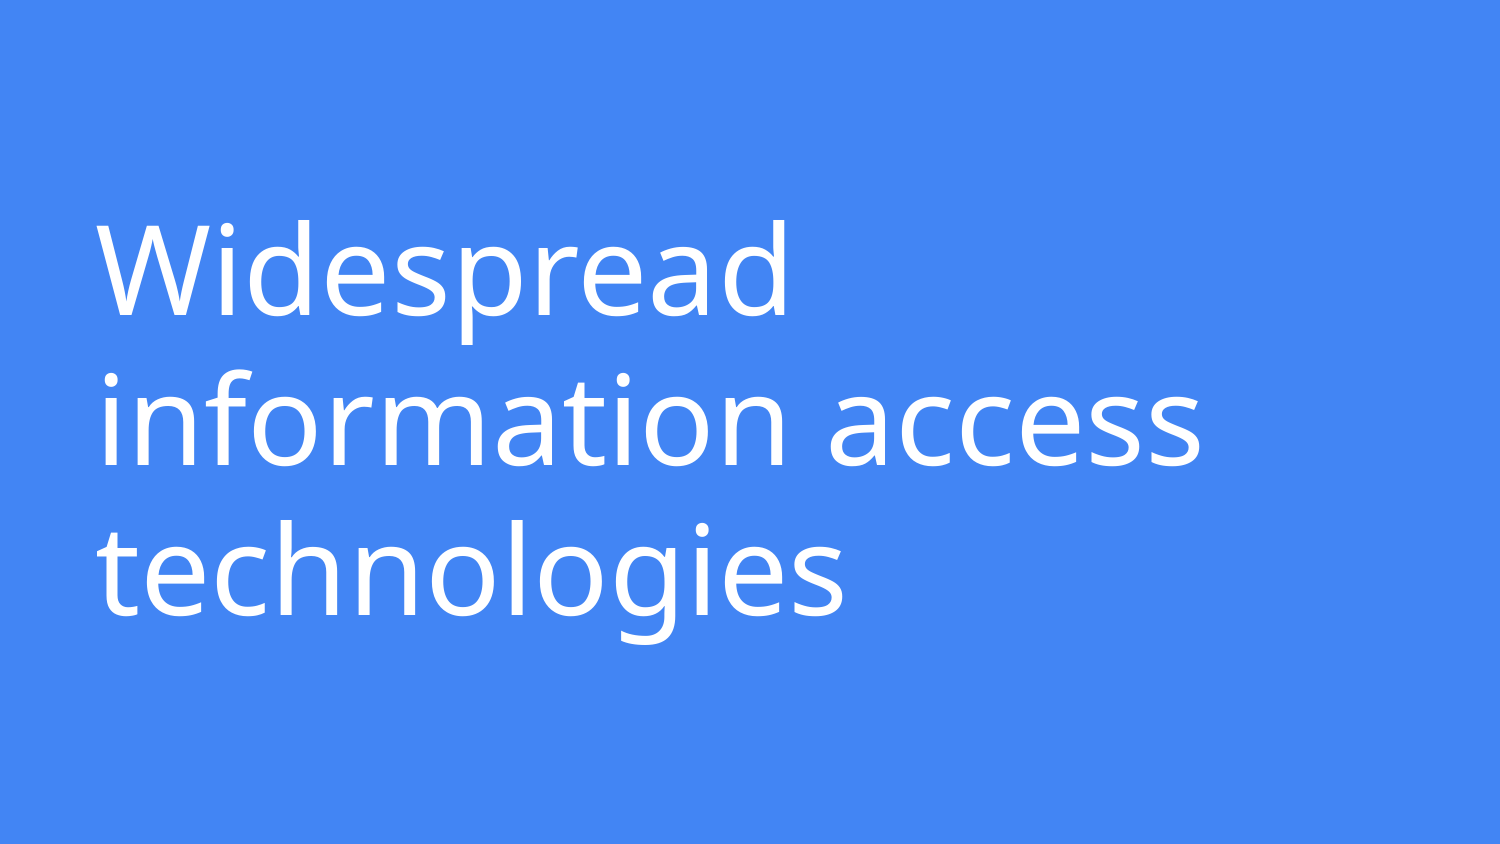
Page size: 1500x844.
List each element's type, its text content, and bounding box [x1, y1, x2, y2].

title Widespread information access technologies [80, 80, 1265, 752]
